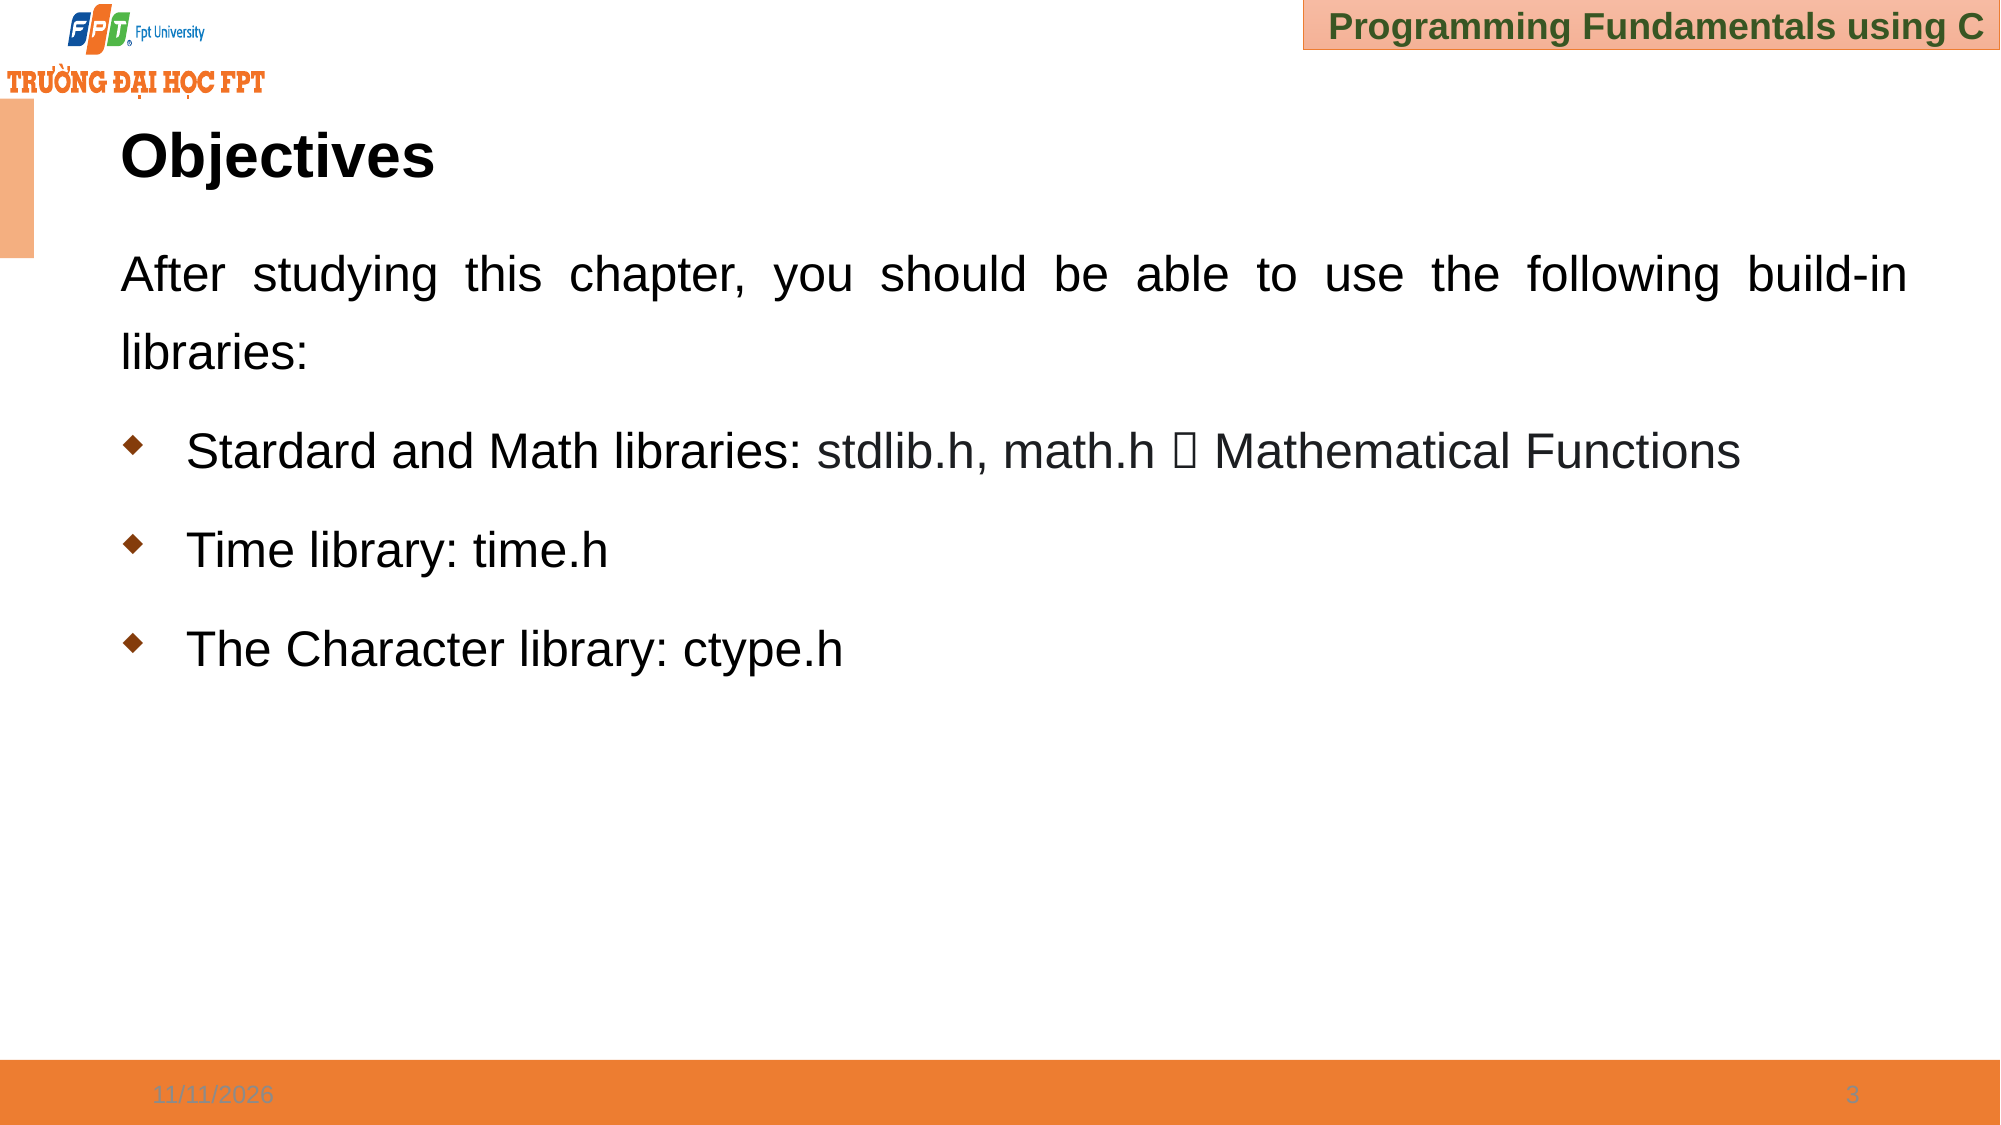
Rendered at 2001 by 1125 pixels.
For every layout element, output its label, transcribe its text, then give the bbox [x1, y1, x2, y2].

slide_number 3 [1424, 1063, 1875, 1123]
list After studying this chapter, you should be able to use the following build-in libraries: Stardard and Math libraries: stdlib.h, math.h  Mathematical Functions Time library: time.h The Character library: ctype.h [105, 216, 1925, 1057]
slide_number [137, 1063, 588, 1123]
title Objectives [105, 119, 1925, 196]
